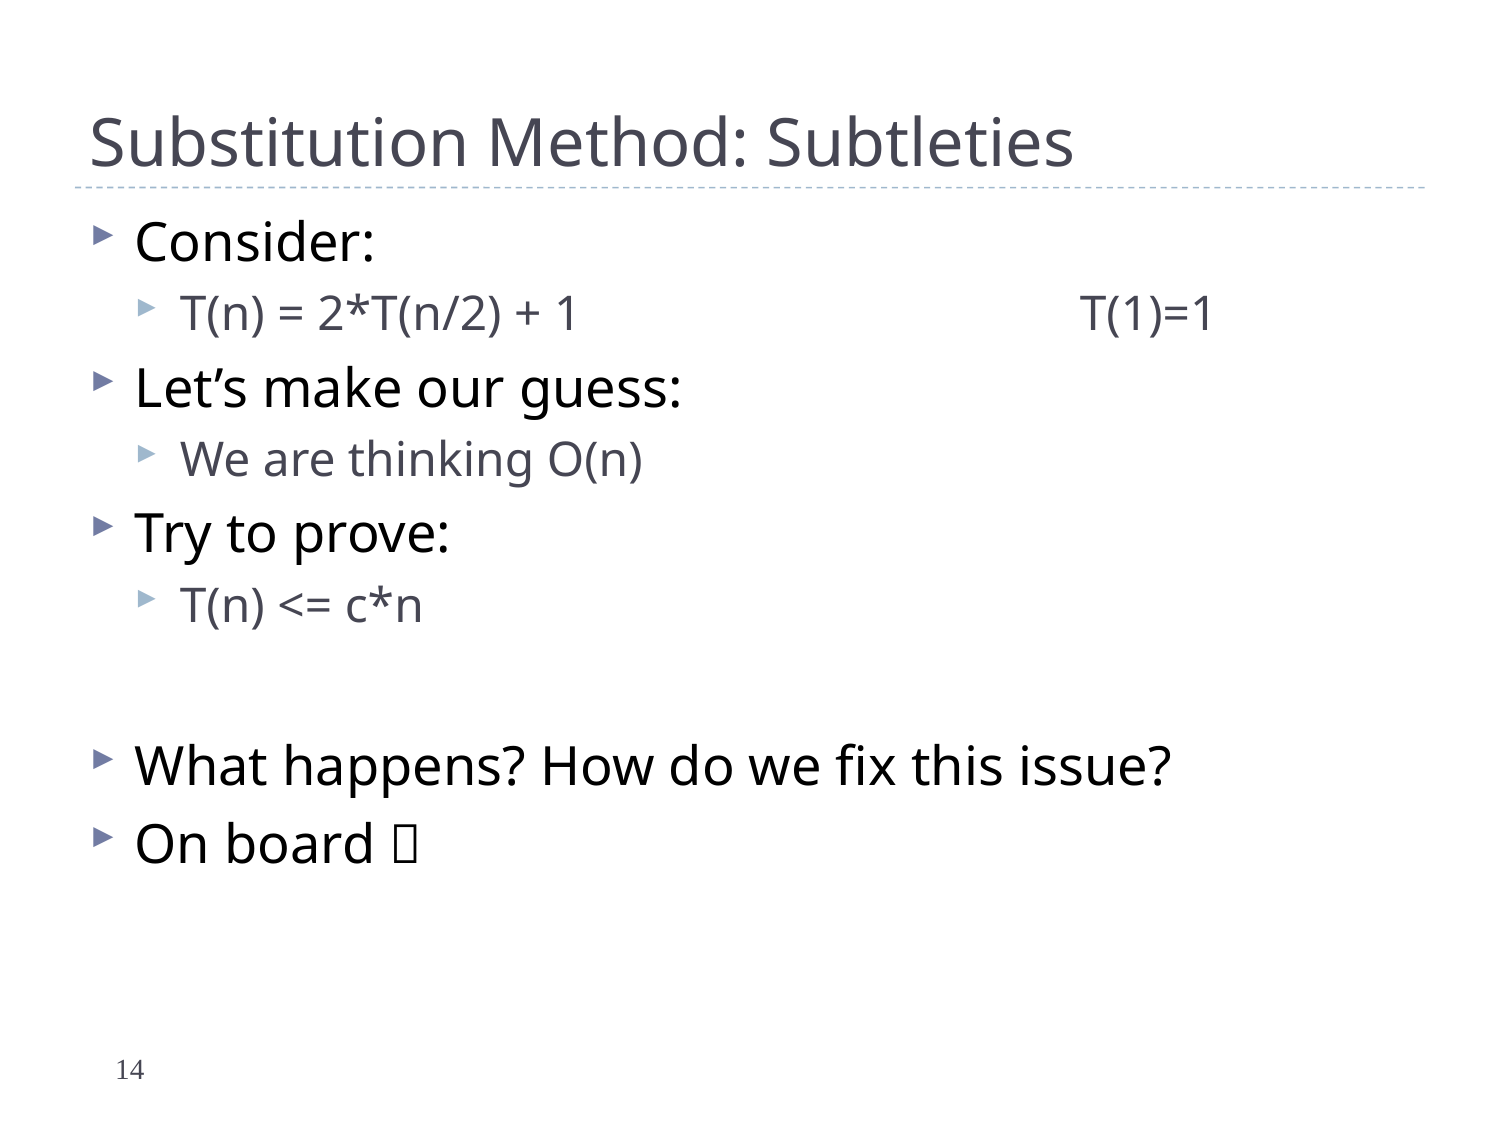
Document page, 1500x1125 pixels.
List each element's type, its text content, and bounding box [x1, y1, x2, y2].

slide_number 14 [100, 1042, 426, 1103]
list Consider: T(n) = 2*T(n/2) + 1 T(1)=1 Let’s make our guess: We are thinking O(n) Try to prove: T(n) <= c*n What happens? How do we fix this issue? On board  [75, 200, 1425, 1010]
title Substitution Method: Subtleties [75, 24, 1425, 188]
